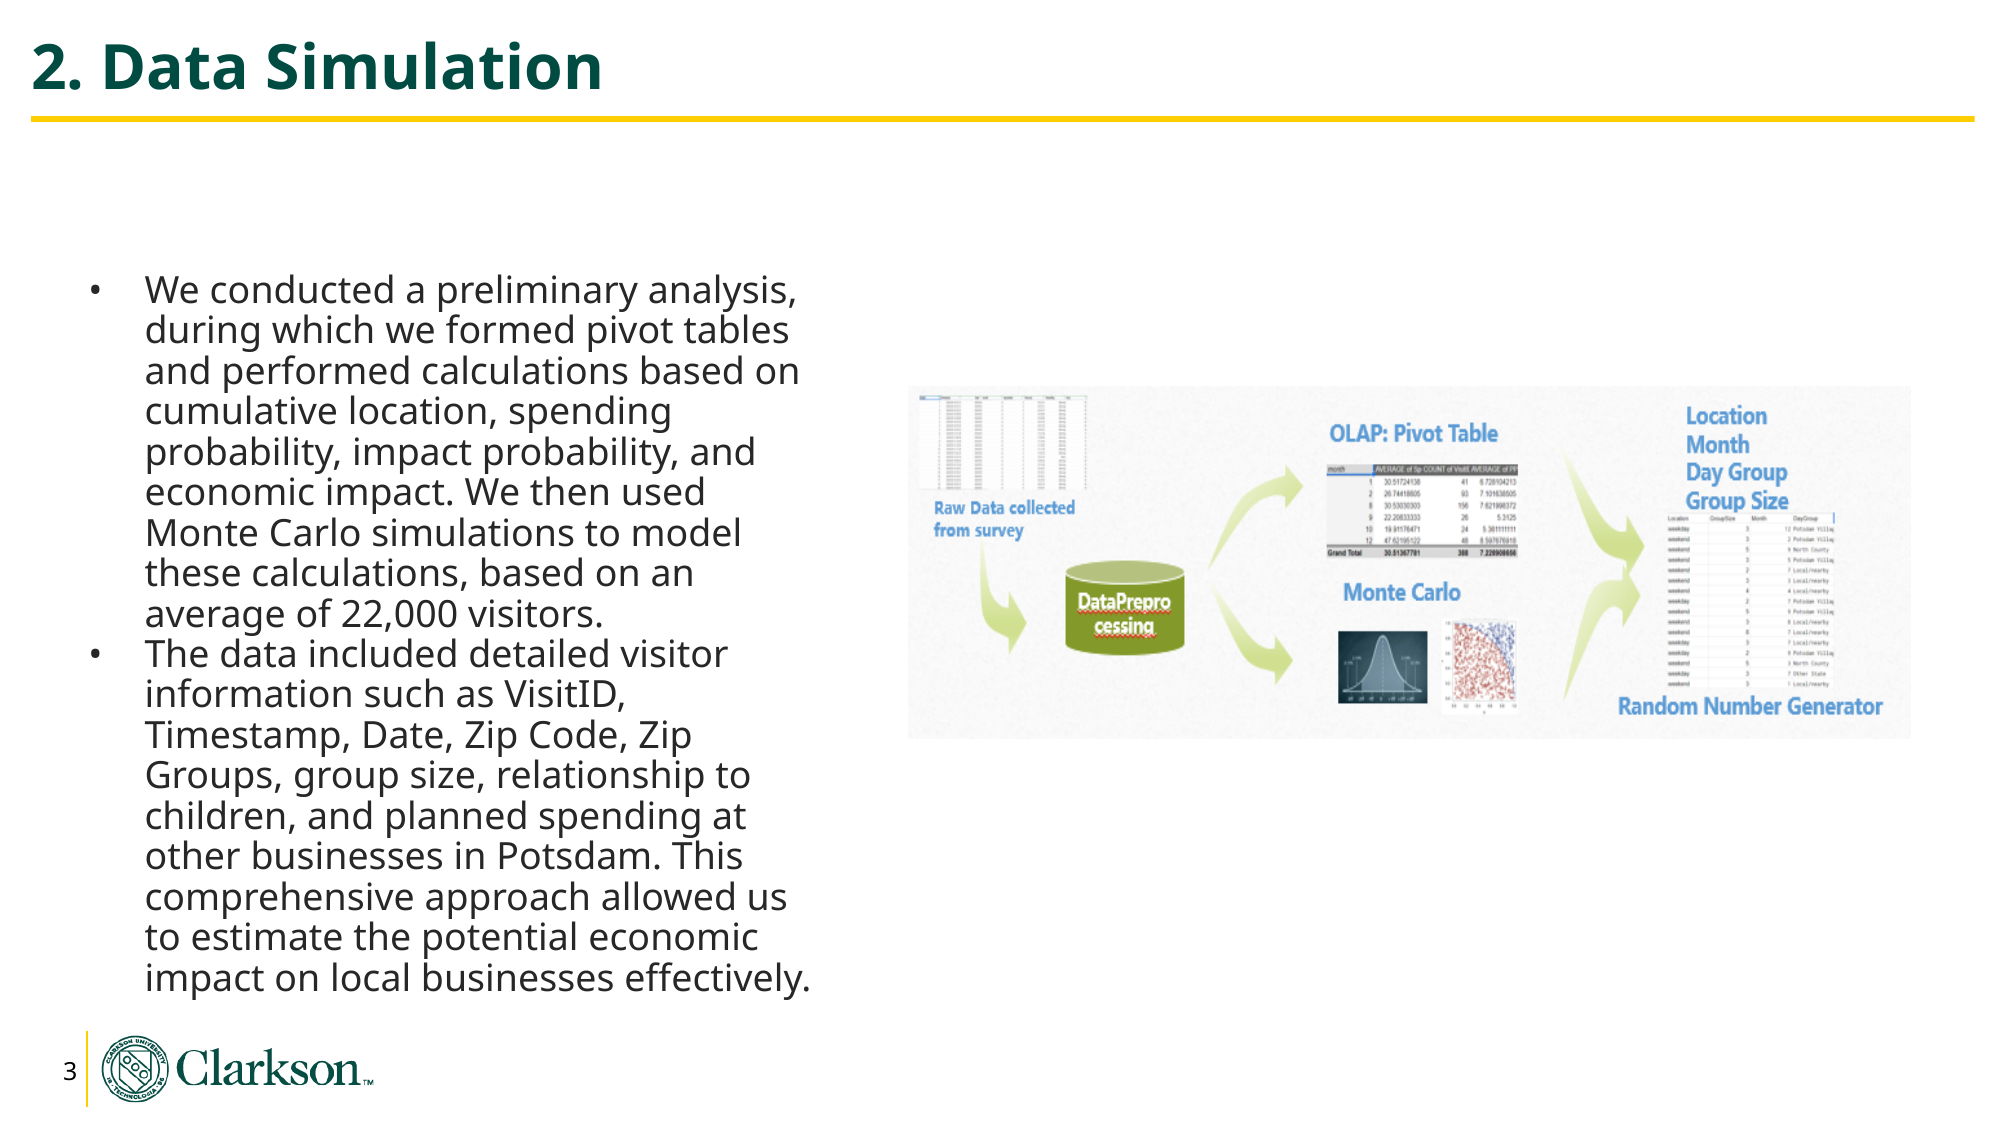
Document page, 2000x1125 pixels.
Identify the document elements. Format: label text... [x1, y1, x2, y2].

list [908, 386, 1911, 739]
picture [100, 1034, 374, 1103]
list We conducted a preliminary analysis, during which we formed pivot tables and performed calculations based on cumulative location, spending probability, impact probability, and economic impact. We then used Monte Carlo simulations to model these calculations, based on an average of 22,000 visitors. The data included detailed visitor information such as VisitID, Timestamp, Date, Zip Code, Zip Groups, group size, relationship to children, and planned spending at other businesses in Potsdam. This comprehensive approach allowed us to estimate the potential economic impact on local businesses effectively. [54, 271, 843, 1003]
title 2. Data Simulation [31, 0, 1306, 103]
